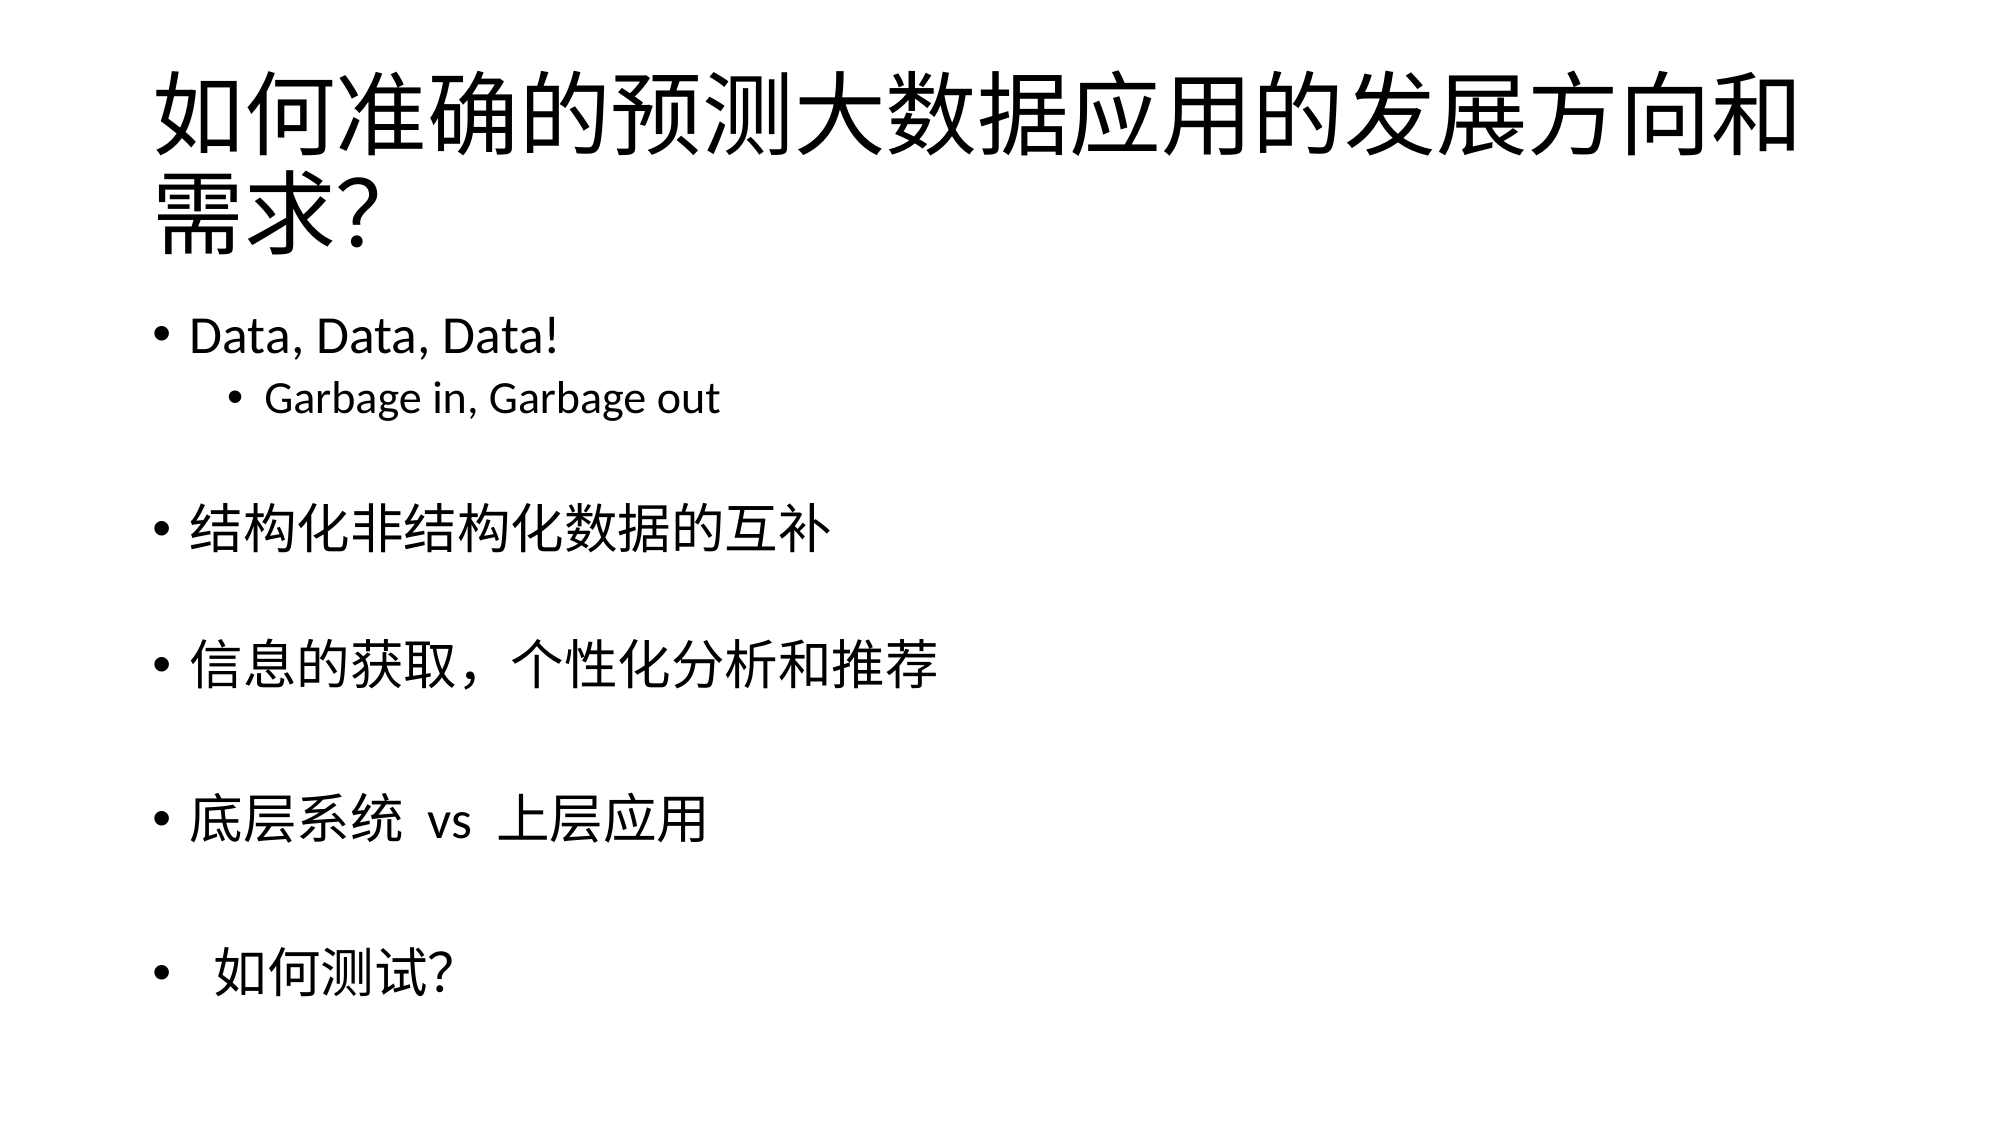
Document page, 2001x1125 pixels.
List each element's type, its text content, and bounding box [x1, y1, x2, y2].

list Data, Data, Data! Garbage in, Garbage out 结构化非结构化数据的互补 信息的获取，个性化分析和推荐 底层系统 vs 上层应用 如何测试？ [137, 299, 1863, 1014]
title 如何准确的预测大数据应用的发展方向和需求？ [137, 59, 1863, 278]
